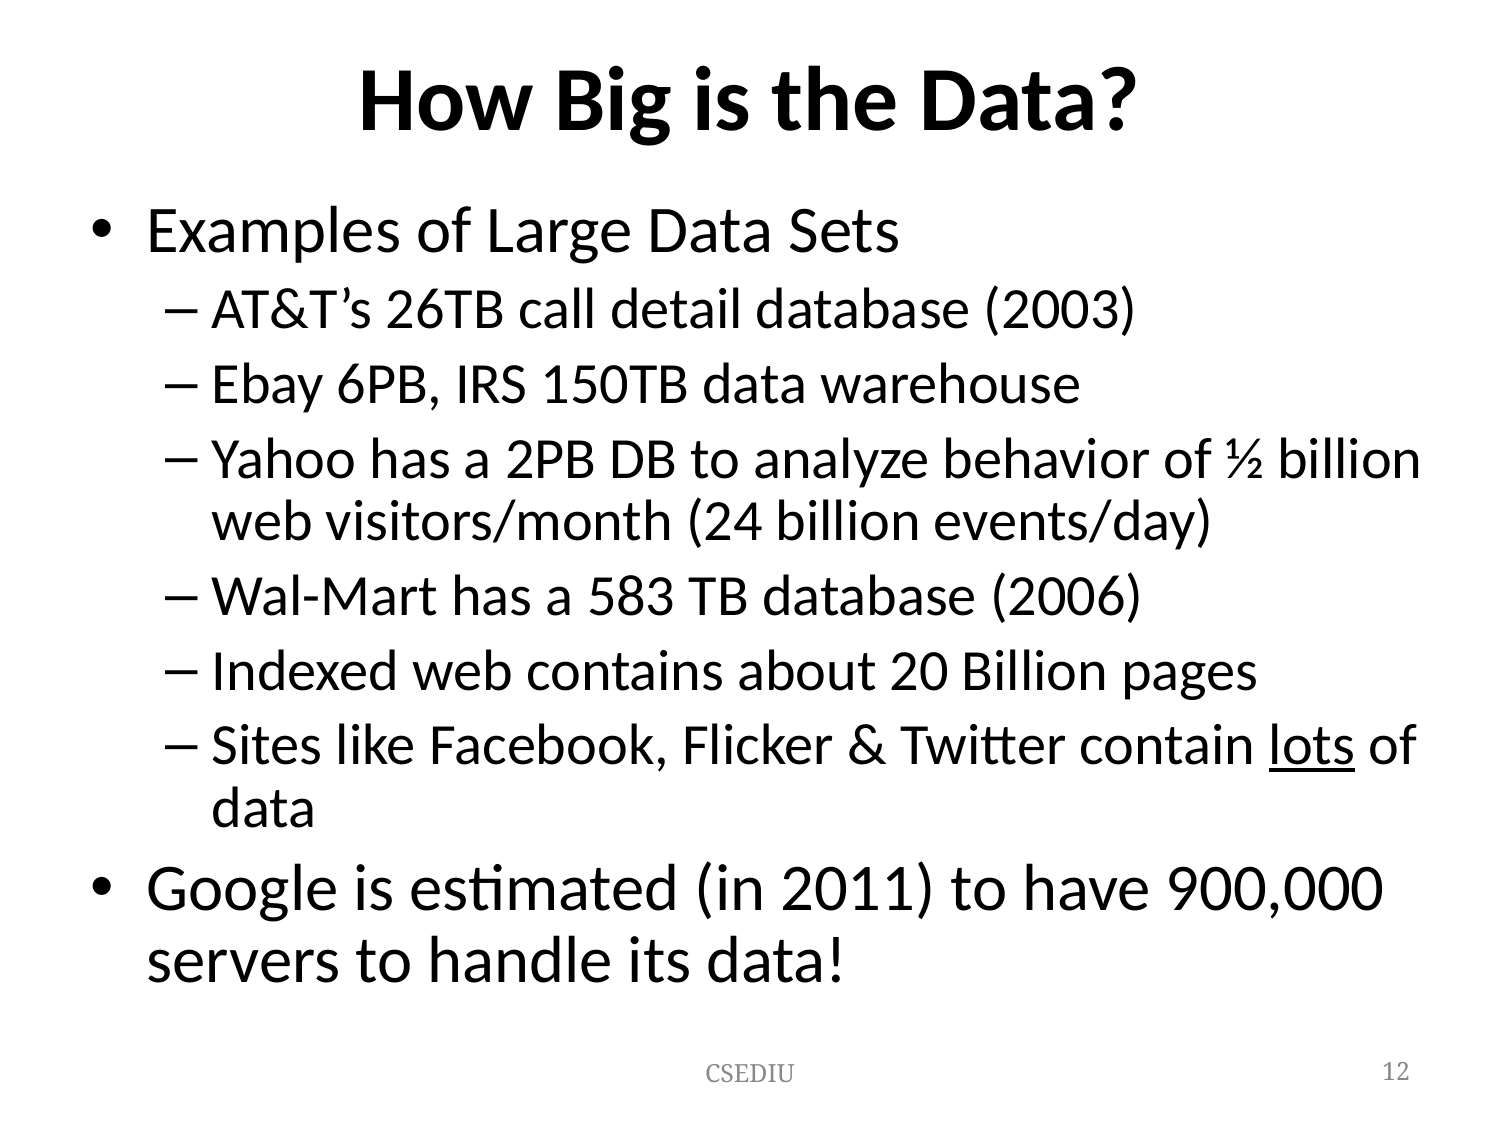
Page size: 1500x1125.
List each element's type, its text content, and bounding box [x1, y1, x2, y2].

text_box CSEDIU [512, 1042, 988, 1103]
list Examples of Large Data Sets AT&T’s 26TB call detail database (2003) Ebay 6PB, IRS 150TB data warehouse Yahoo has a 2PB DB to analyze behavior of ½ billion web visitors/month (24 billion events/day) Wal-Mart has a 583 TB database (2006) Indexed web contains about 20 Billion pages Sites like Facebook, Flicker & Twitter contain lots of data Google is estimated (in 2011) to have 900,000 servers to handle its data! [75, 187, 1463, 1038]
text_box ‹#› [1074, 1042, 1425, 1103]
title How Big is the Data? [75, 24, 1425, 163]
